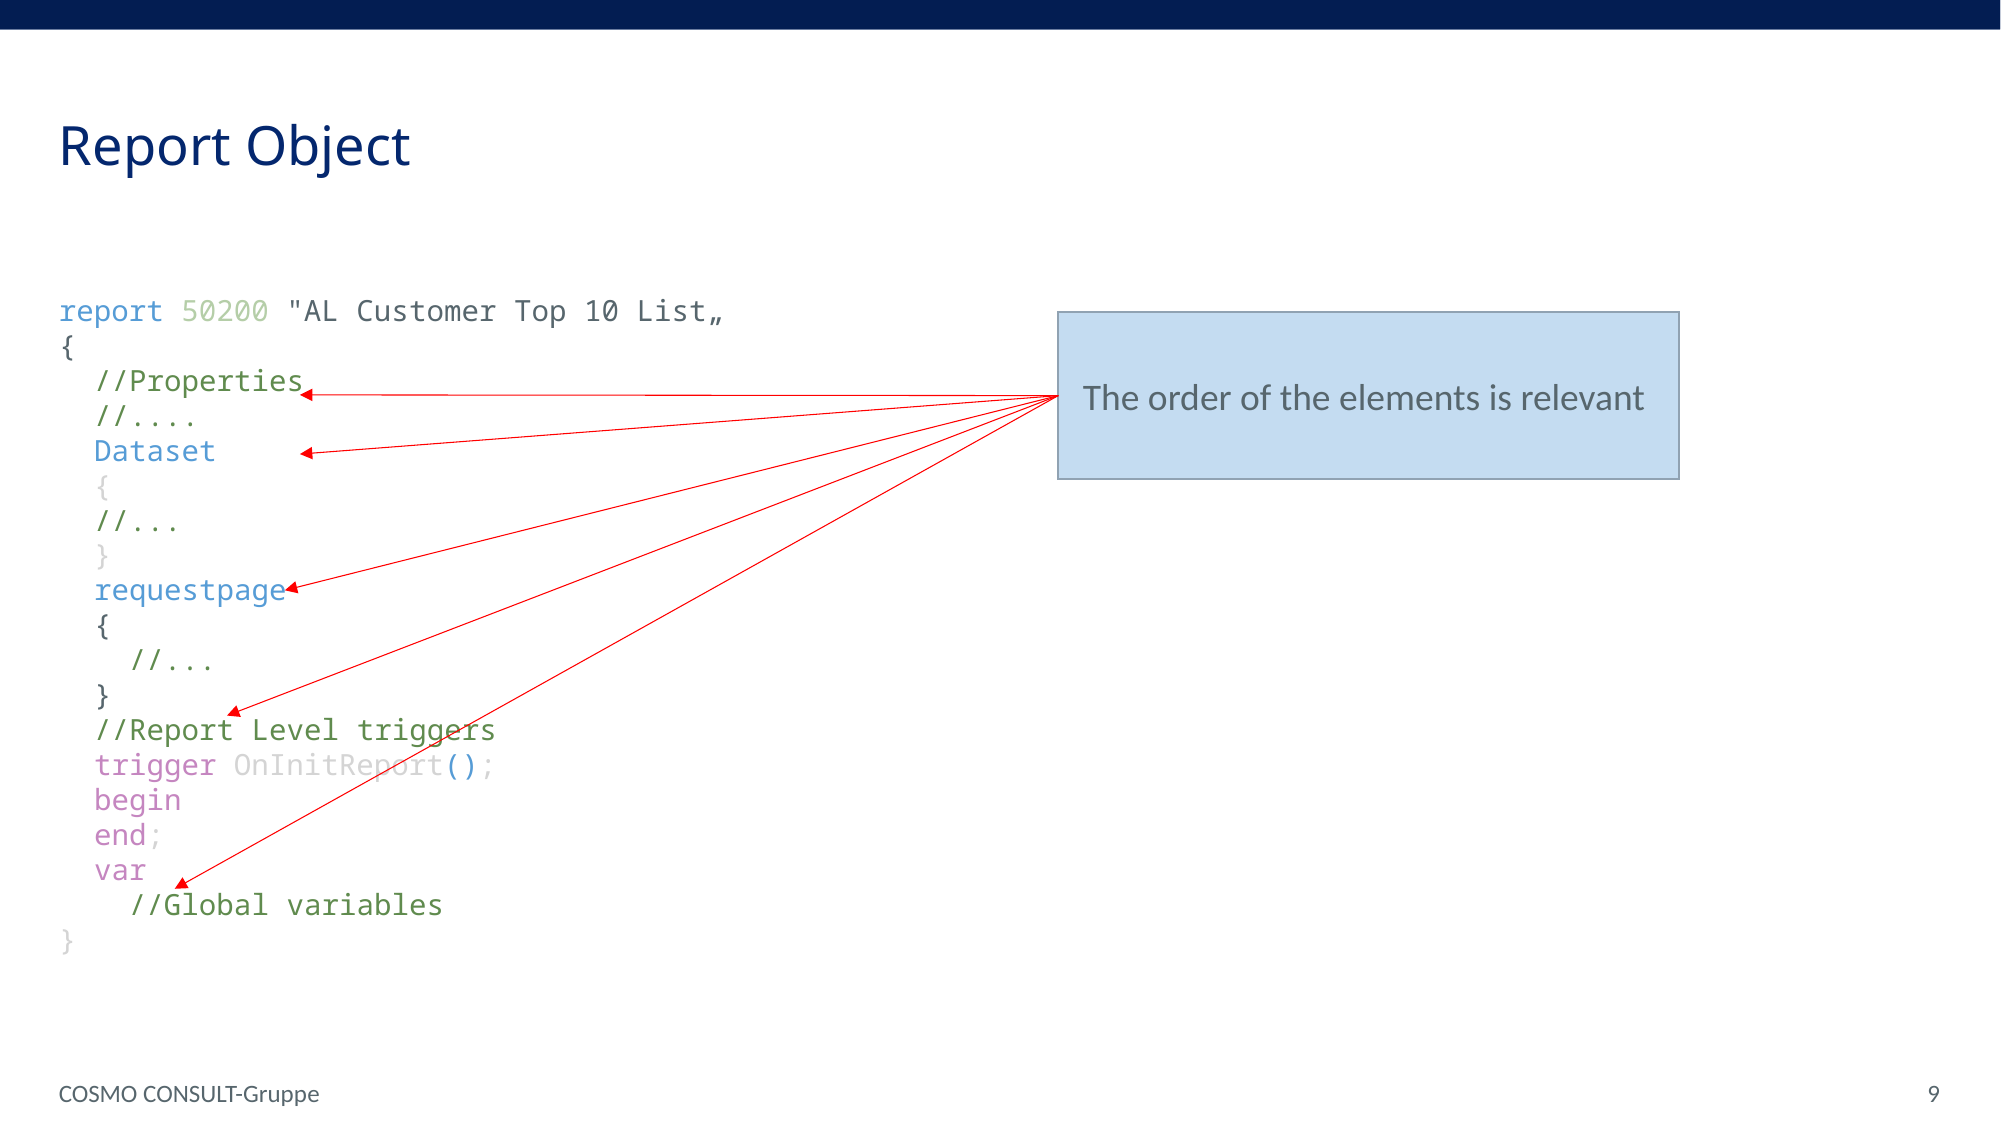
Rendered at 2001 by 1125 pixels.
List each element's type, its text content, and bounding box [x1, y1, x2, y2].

slide_number COSMO CONSULT-Gruppe [59, 1062, 509, 1123]
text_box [174, 395, 1059, 889]
text_box The order of the elements is relevant [1057, 311, 1680, 480]
slide_number 9 [1526, 1062, 1940, 1123]
list report 50200 "AL Customer Top 10 List„ { //Properties //.... Dataset { //... } requestpage { //... } //Report Level triggers trigger OnInitReport(); begin end; var //Global variables } [58, 235, 1941, 1040]
title Report Object [59, 59, 1940, 178]
